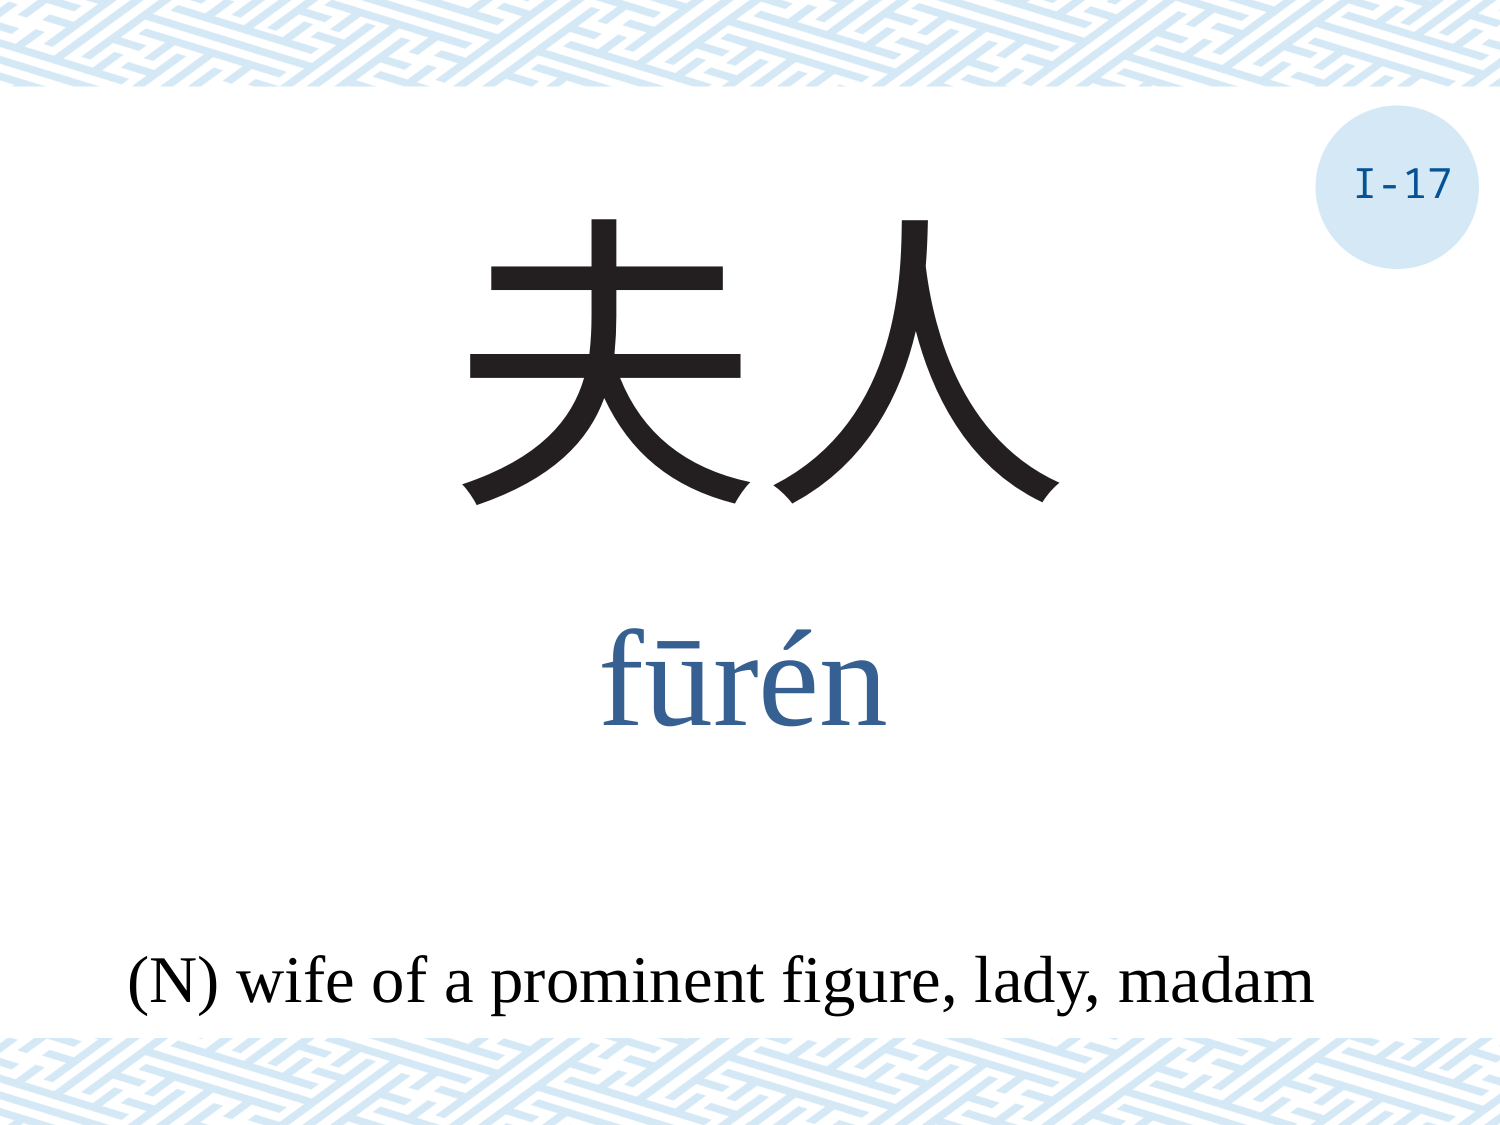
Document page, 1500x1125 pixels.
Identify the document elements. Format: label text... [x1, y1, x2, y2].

picture [0, 0, 1500, 1125]
list (N) wife of a prominent figure, lady, madam [112, 928, 1438, 1075]
title 夫人 [450, 170, 1500, 660]
text_box I-17 [1337, 149, 1500, 265]
list fūrén [598, 587, 1500, 1125]
